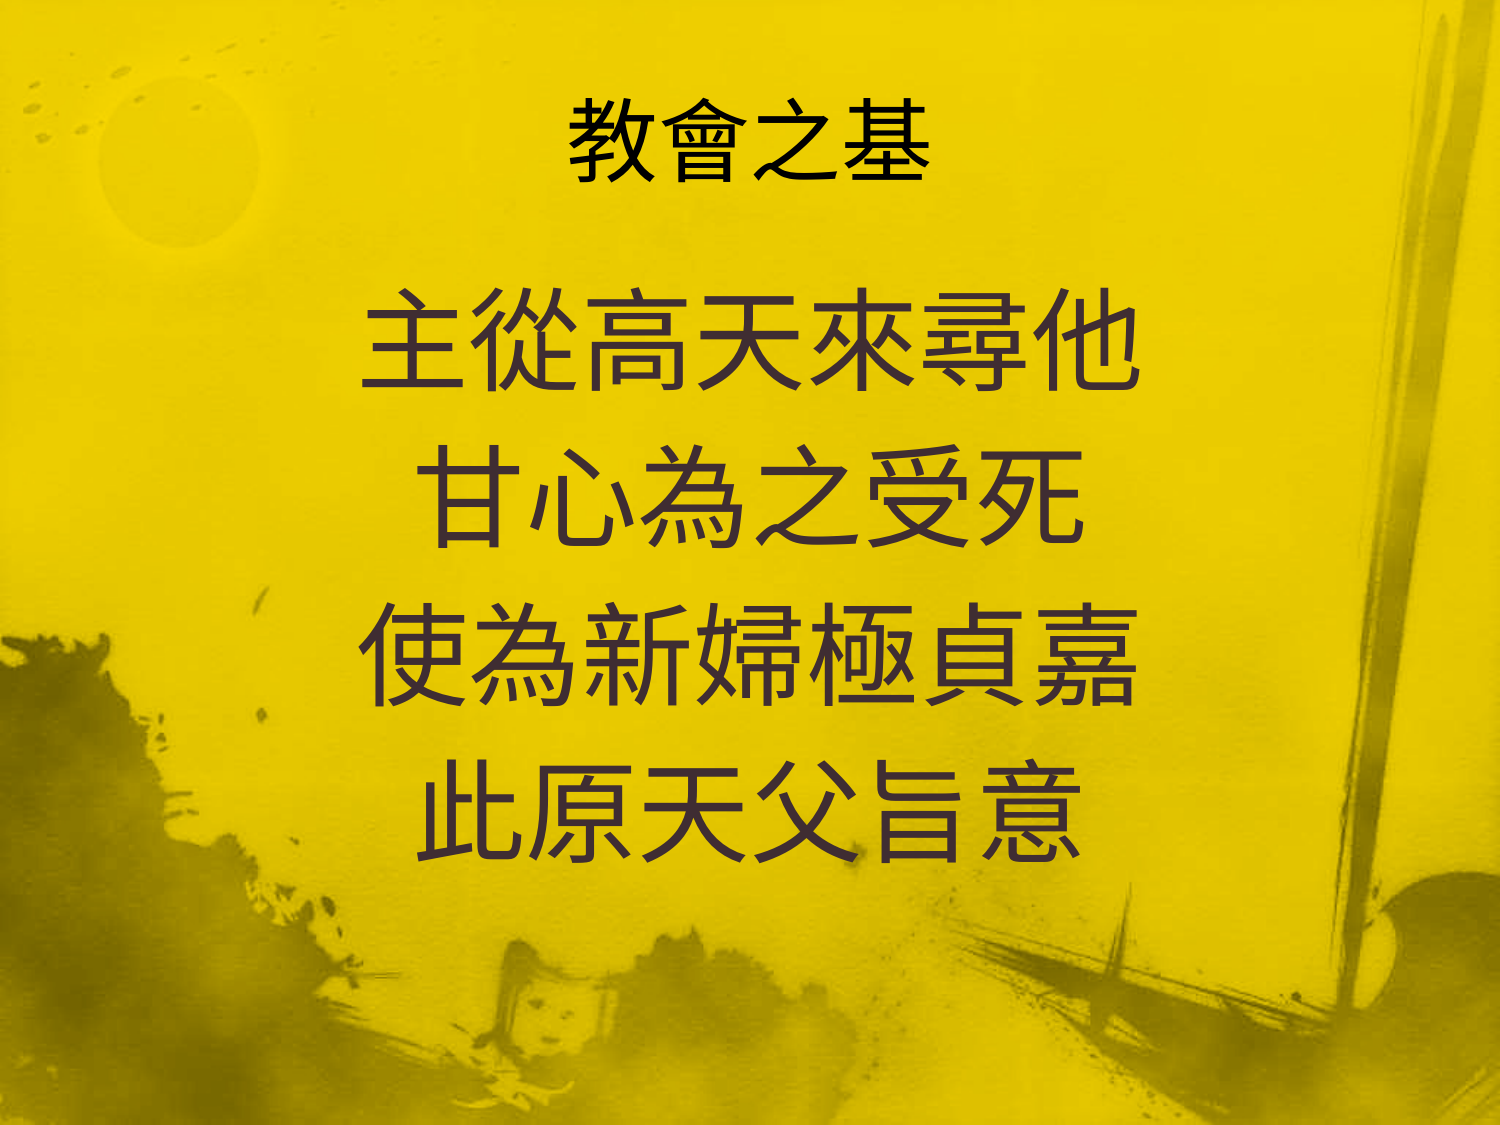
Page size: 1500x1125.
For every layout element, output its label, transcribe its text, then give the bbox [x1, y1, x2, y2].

title 教會之基 [75, 45, 1425, 233]
list 主從高天來尋他 甘心為之受死 使為新婦極貞嘉 此原天父旨意 [75, 262, 1425, 1005]
